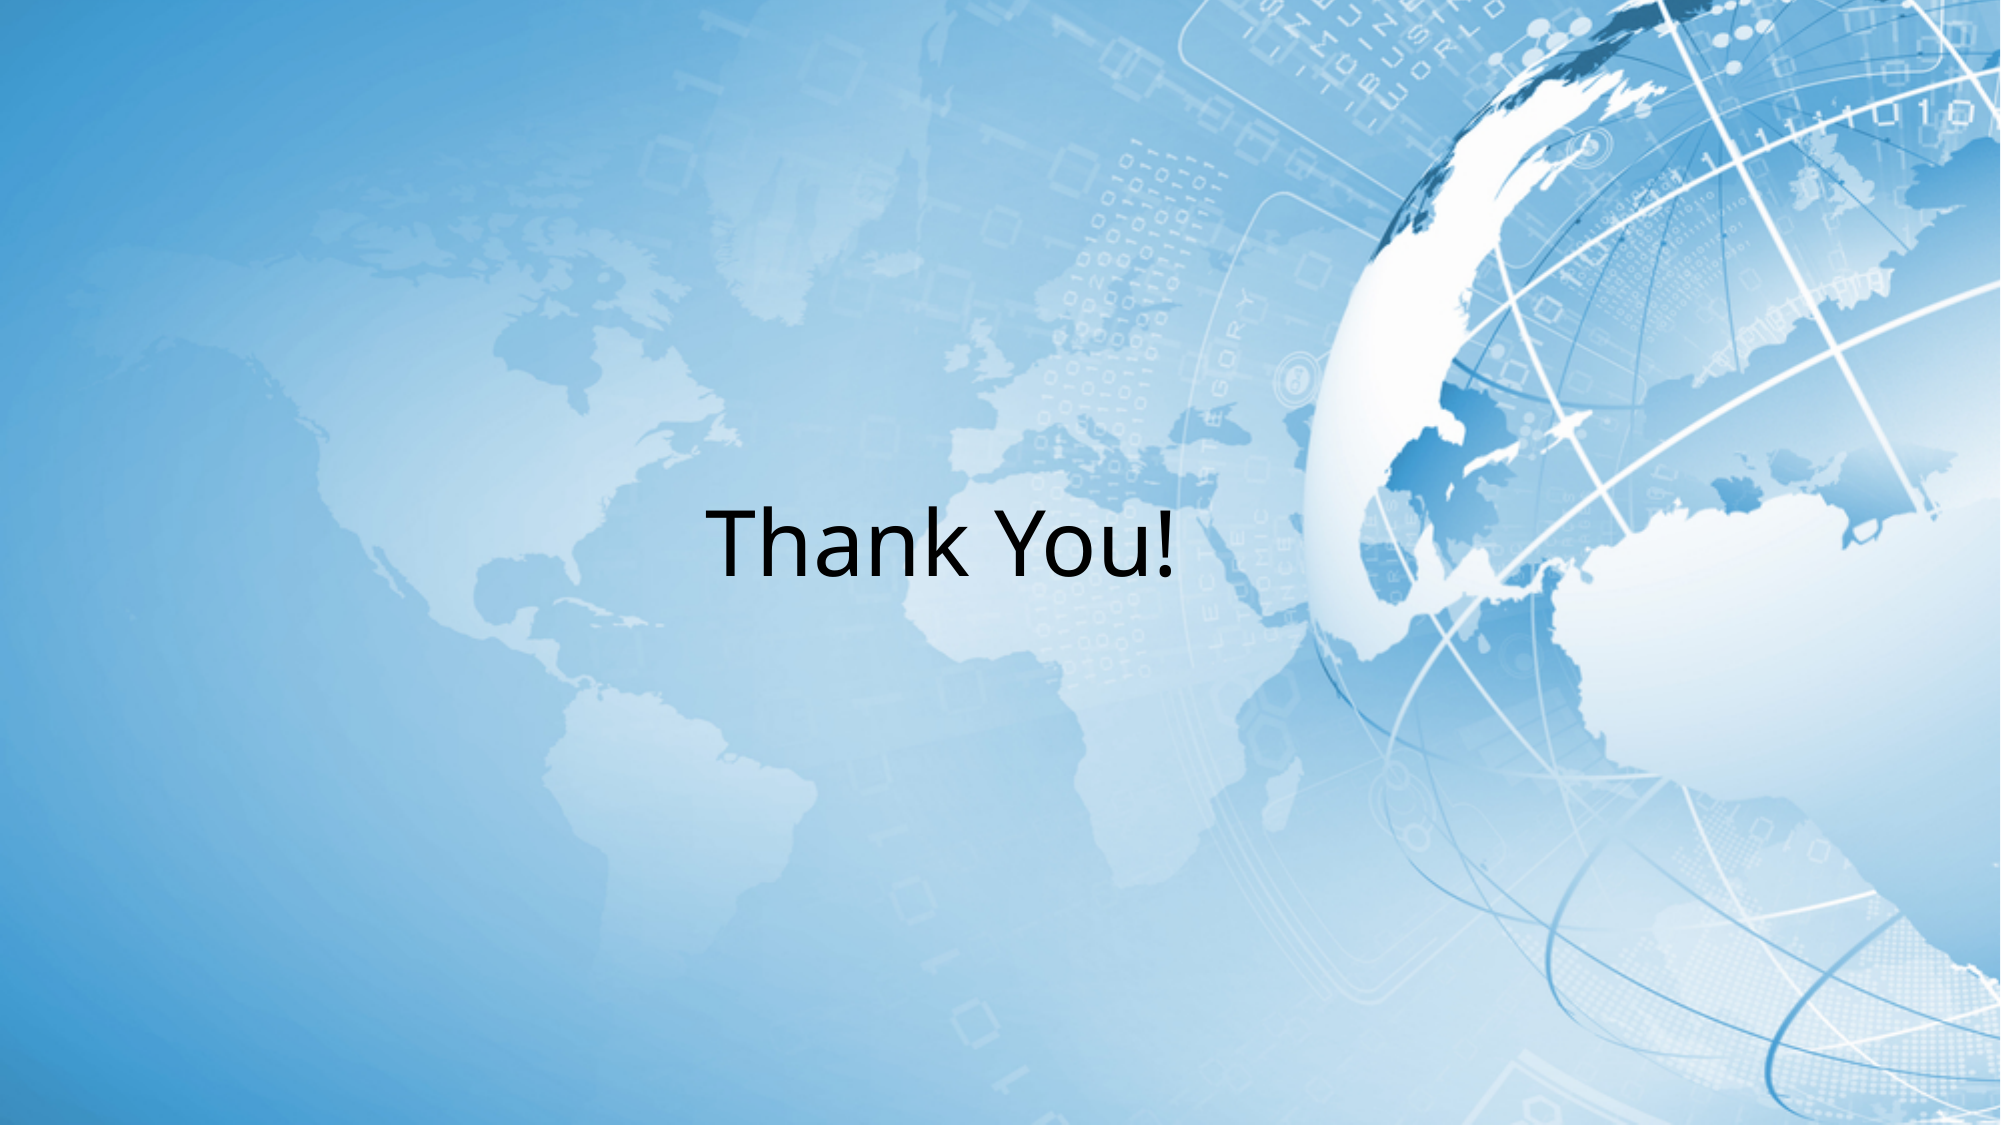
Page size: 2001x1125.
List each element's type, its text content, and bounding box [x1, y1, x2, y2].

title Thank You! [690, 441, 1698, 653]
picture [0, 0, 2001, 1125]
